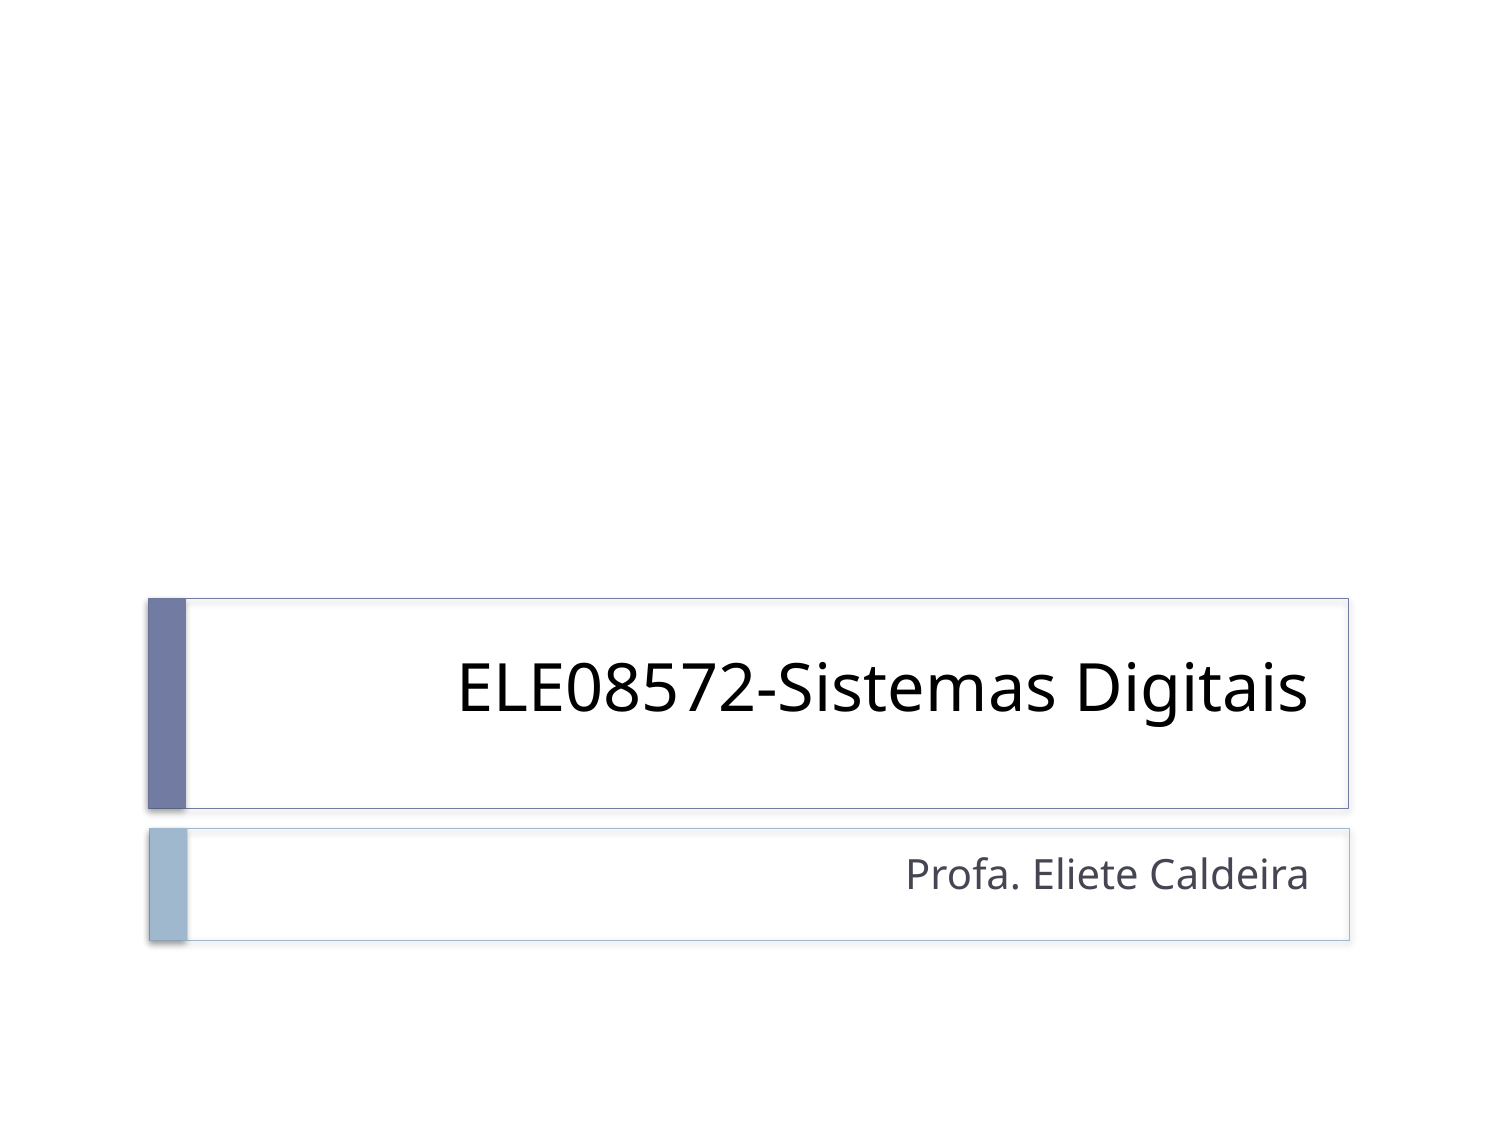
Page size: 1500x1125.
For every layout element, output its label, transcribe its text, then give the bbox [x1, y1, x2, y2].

title ELE08572-Sistemas Digitais [200, 637, 1325, 800]
subtitle Profa. Eliete Caldeira [200, 840, 1325, 929]
